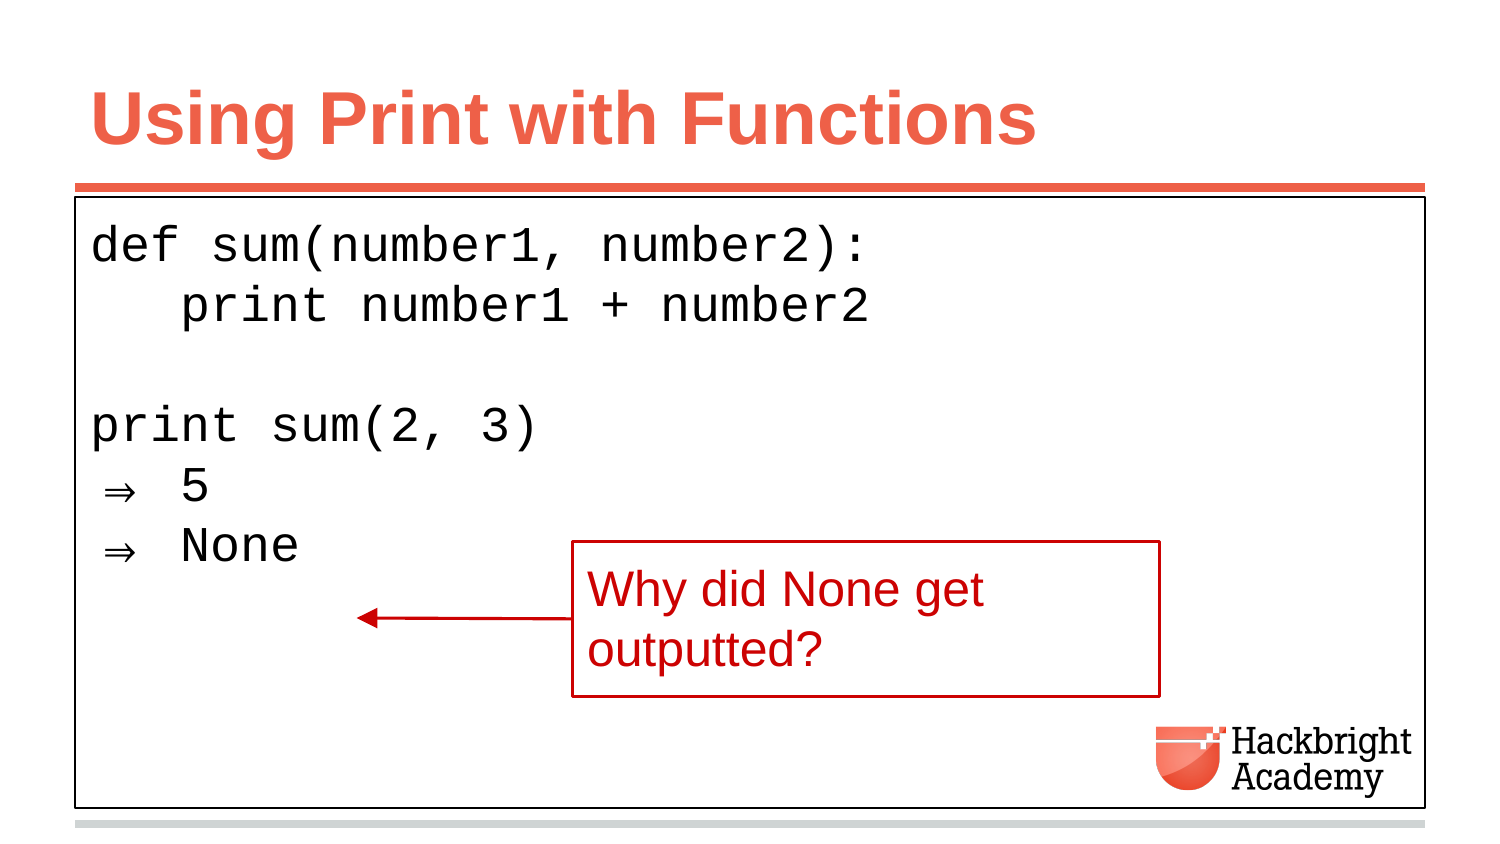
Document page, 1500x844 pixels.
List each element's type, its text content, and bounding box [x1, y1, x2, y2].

title Using Print with Functions [75, 33, 1425, 175]
text_box Why did None get outputted? [572, 541, 1160, 697]
list def sum(number1, number2): print number1 + number2 print sum(2, 3) ⇒ 5 ⇒ None [75, 196, 1425, 808]
